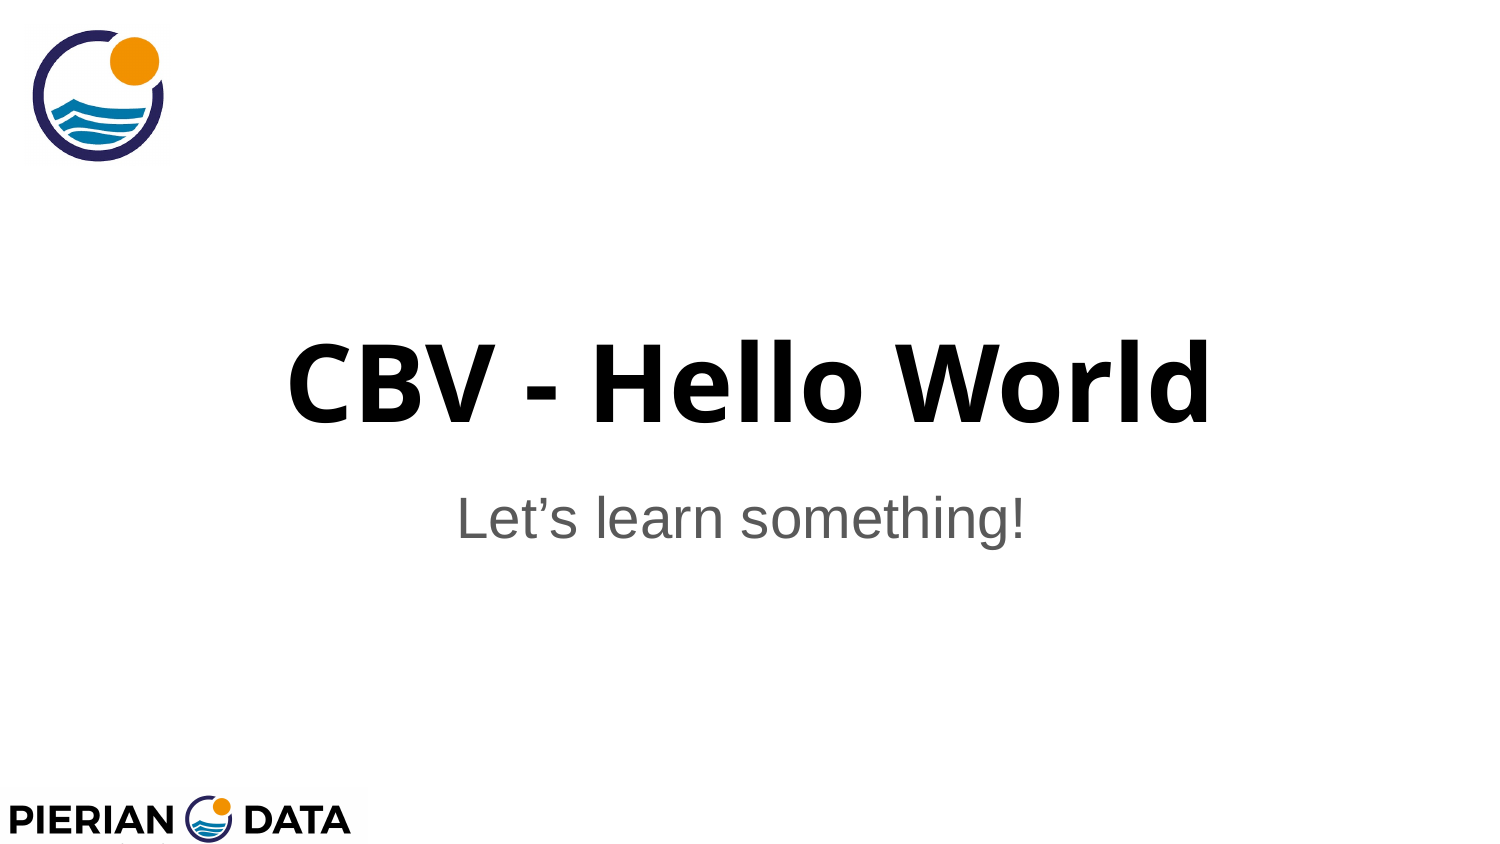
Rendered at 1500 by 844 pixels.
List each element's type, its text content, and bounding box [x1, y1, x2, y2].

title CBV - Hello World [51, 122, 1449, 459]
picture [0, 787, 368, 844]
subtitle Let’s learn something! [51, 464, 1449, 595]
picture [24, 24, 172, 167]
